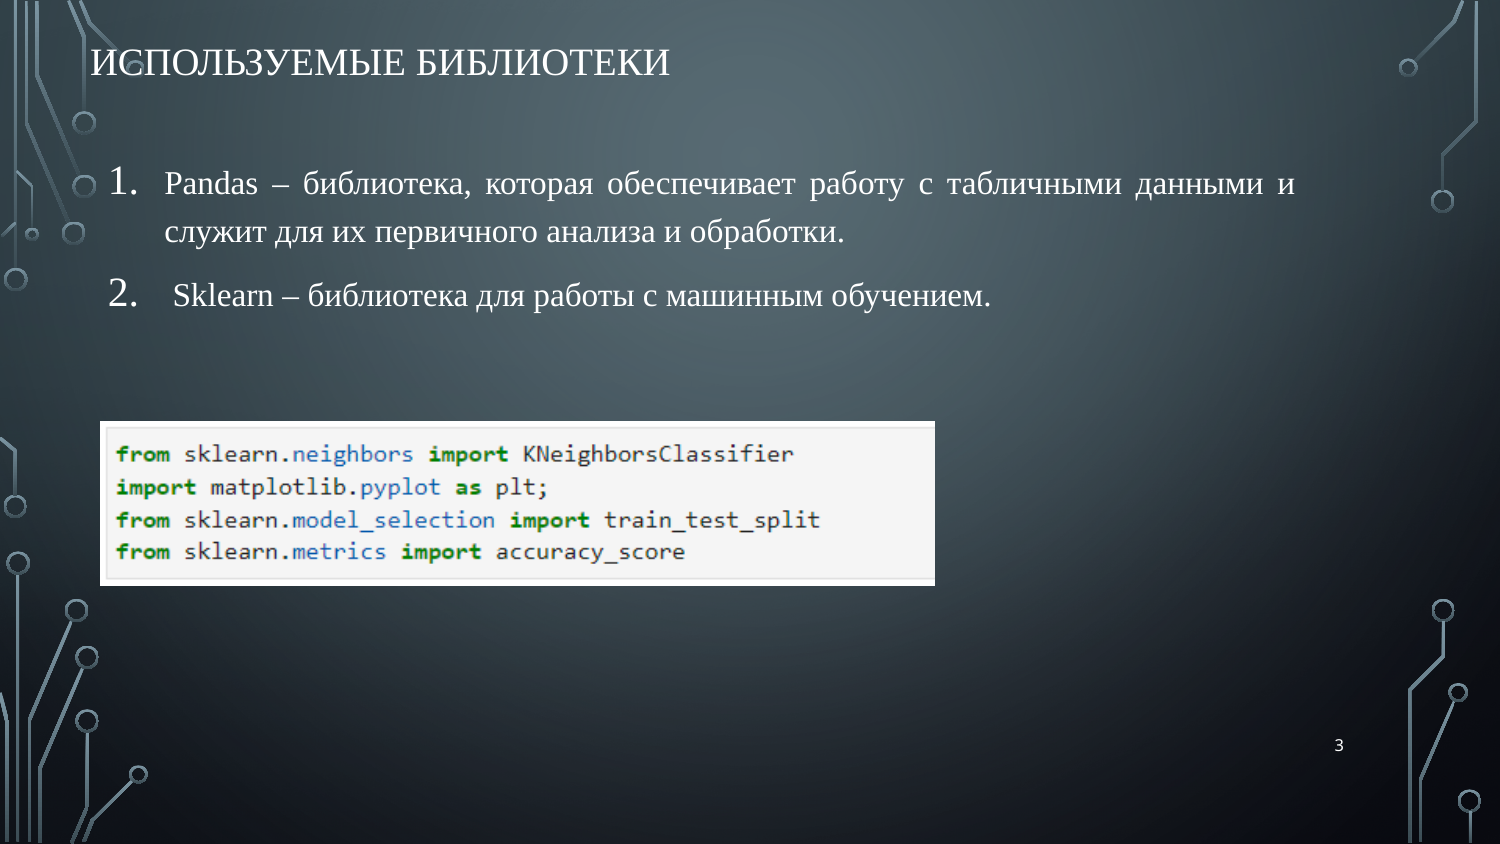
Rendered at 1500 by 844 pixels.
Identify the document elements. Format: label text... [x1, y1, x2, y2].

list Pandas – библиотека, которая обеспечивает работу с табличными данными и служит для их первичного анализа и обработки. Sklearn – библиотека для работы с машинным обучением. [93, 145, 1312, 582]
title Используемые библиотеки [75, 33, 1425, 139]
picture [100, 421, 936, 587]
slide_number 3 [1264, 723, 1360, 769]
